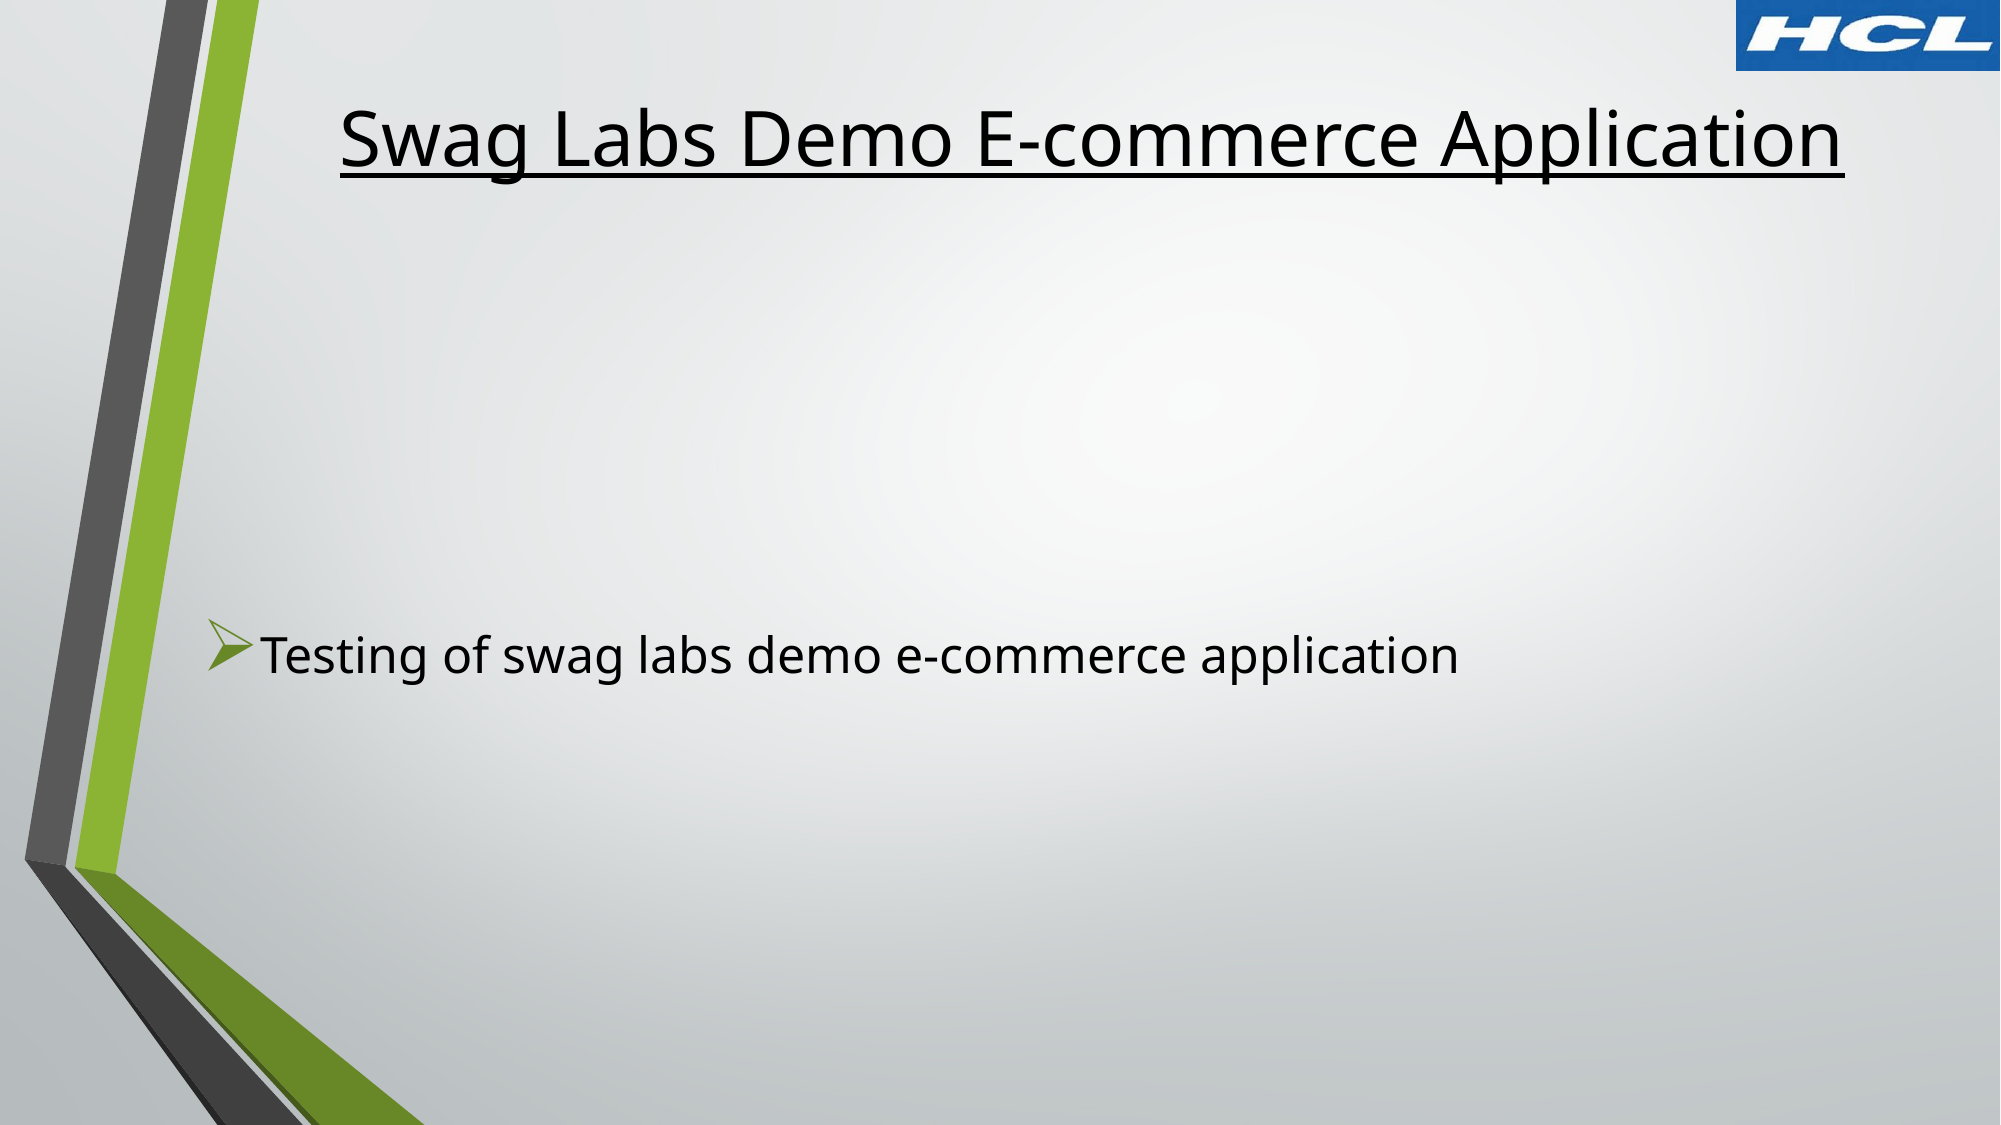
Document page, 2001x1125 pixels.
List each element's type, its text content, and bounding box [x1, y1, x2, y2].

list Testing of swag labs demo e-commerce application [187, 568, 1832, 740]
picture [1736, 0, 2000, 72]
title Swag Labs Demo E-commerce Application [270, 71, 1914, 202]
